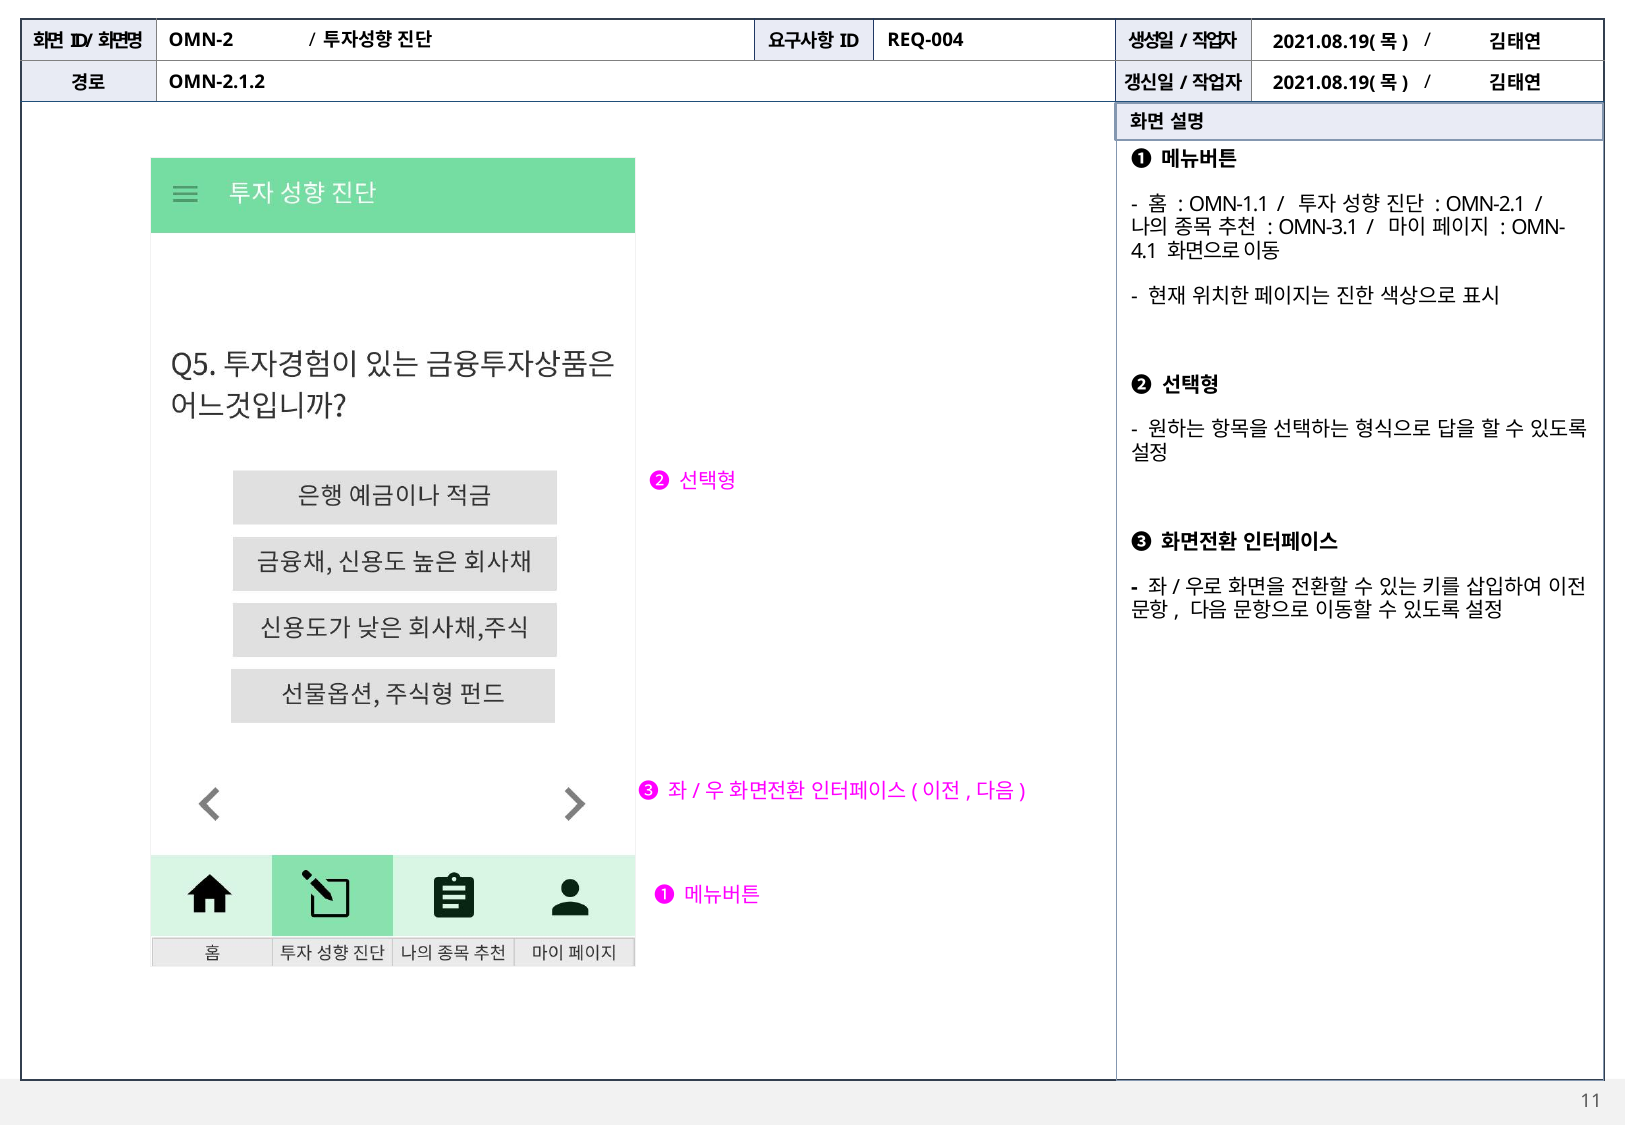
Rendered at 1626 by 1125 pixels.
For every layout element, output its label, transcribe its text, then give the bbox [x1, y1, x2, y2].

list 2021.08.19(목) [1263, 26, 1418, 56]
list OMN-2 [168, 24, 303, 55]
list REQ-004 [887, 24, 1103, 55]
text_box ❶ 메뉴버튼 [639, 874, 799, 914]
picture [149, 157, 636, 967]
list 김태연 [1438, 26, 1593, 56]
list 김태연 [1438, 67, 1593, 98]
text_box ❷ 선택형 [636, 459, 752, 500]
text_box ❶ 메뉴버튼 - 홈 : OMN-1.1 / 투자 성향 진단 : OMN-2.1 / 나의 종목 추천 : OMN-3.1 / 마이 페이지 : OMN-4.1 화면으로 이동 - 현재 위치한 페이지는 진한 색상으로 표시 ❷ 선택형 - 원하는 항목을 선택하는 형식으로 답을 할 수 있도록 설정 ❸ 화면전환 인터페이스 - 좌/우로 화면을 전환할 수 있는 키를 삽입하여 이전 문항, 다음 문항으로 이동할 수 있도록 설정 [1116, 140, 1604, 1081]
list 투자성향 진단 [323, 24, 741, 55]
list 2021.08.19(목) [1263, 67, 1418, 98]
text_box ❸ 좌/우 화면전환 인터페이스(이전,다음) [636, 770, 1041, 811]
text_box 화면 설명 [1115, 102, 1604, 140]
list OMN-2.1.2 [168, 66, 1103, 96]
